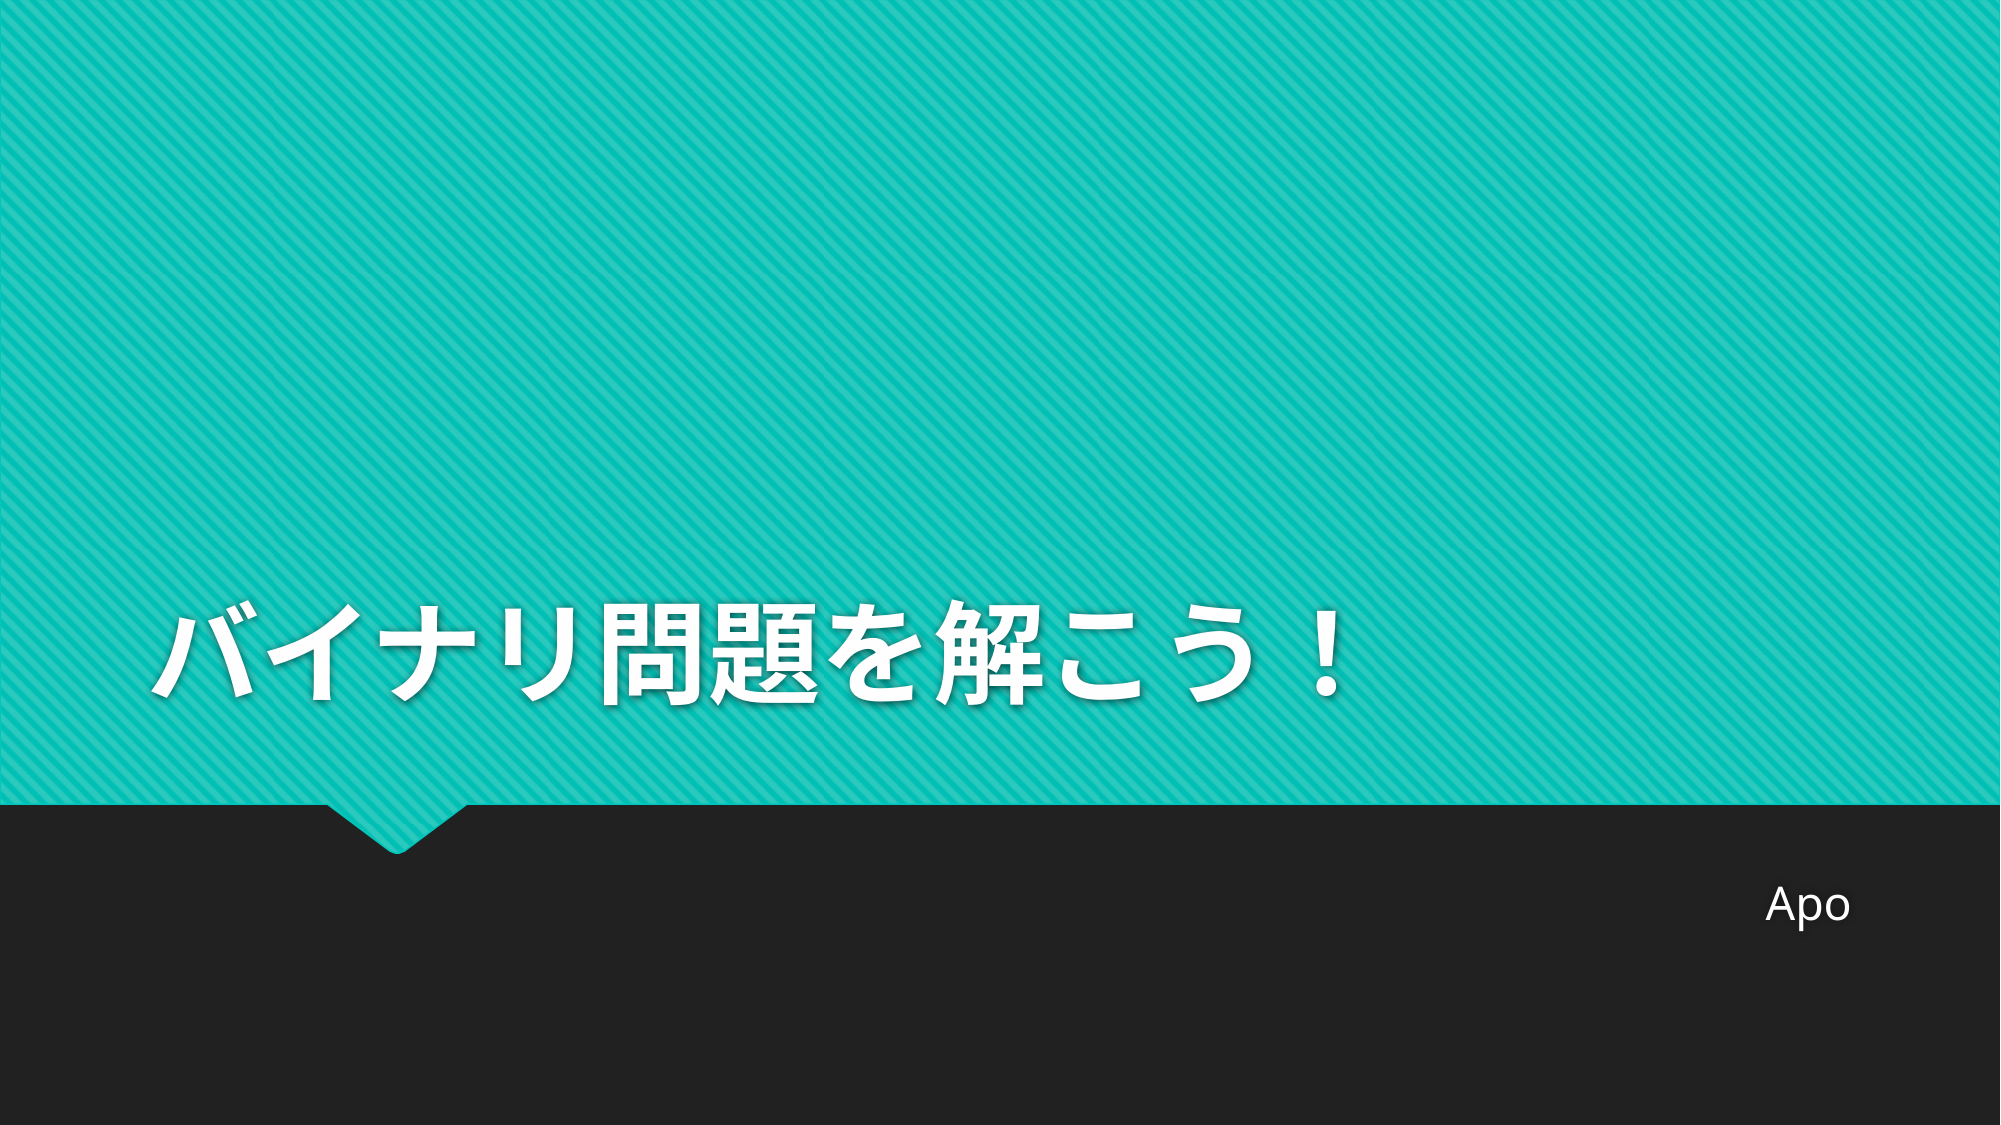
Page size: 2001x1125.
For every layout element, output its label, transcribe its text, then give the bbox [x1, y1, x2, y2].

subtitle Apo [132, 866, 1868, 938]
title バイナリ問題を解こう！ [132, 237, 1868, 726]
